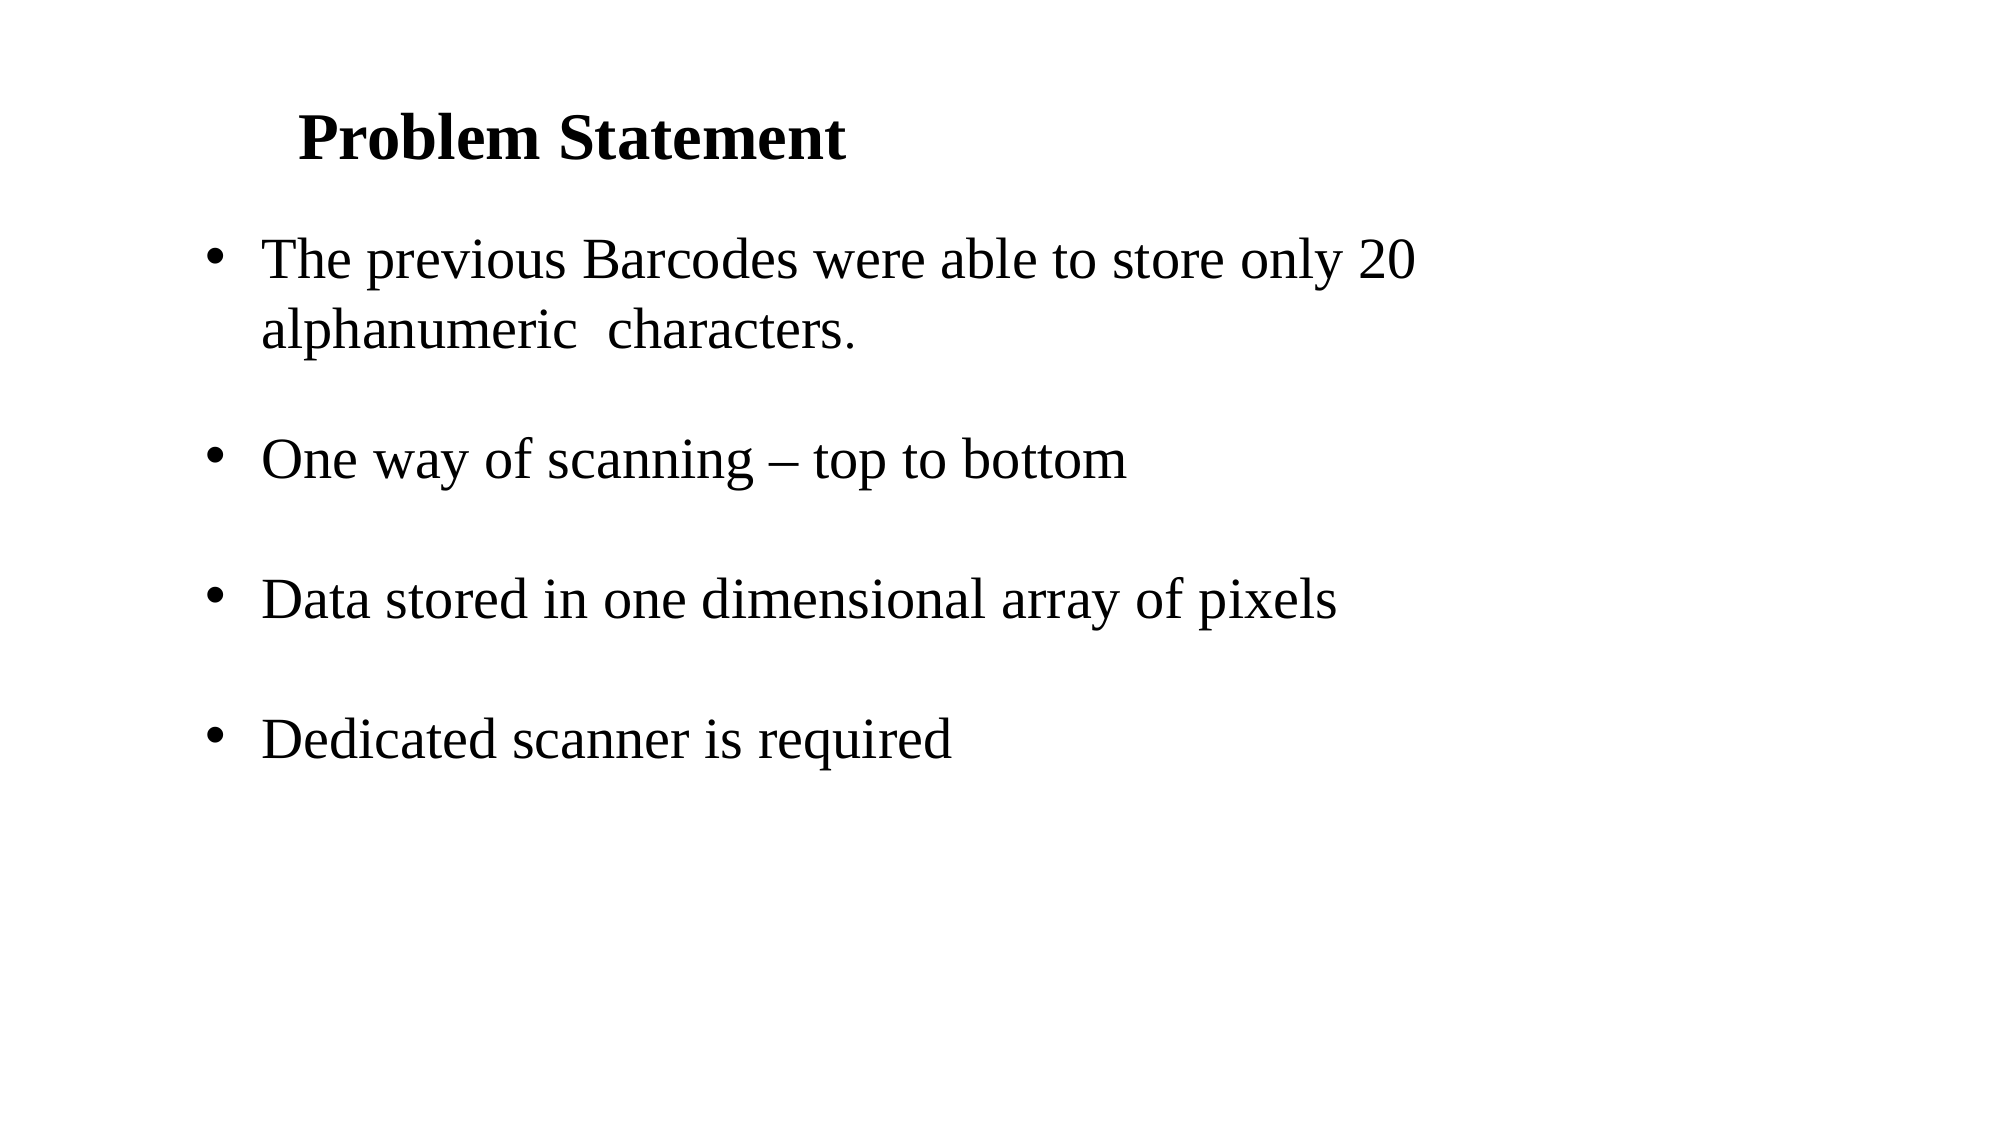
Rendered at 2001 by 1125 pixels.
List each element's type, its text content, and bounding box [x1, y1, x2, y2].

text_box The previous Barcodes were able to store only 20 alphanumeric characters. One way of scanning – top to bottom Data stored in one dimensional array of pixels Dedicated scanner is required [190, 212, 1757, 958]
text_box Problem Statement [283, 85, 1408, 181]
